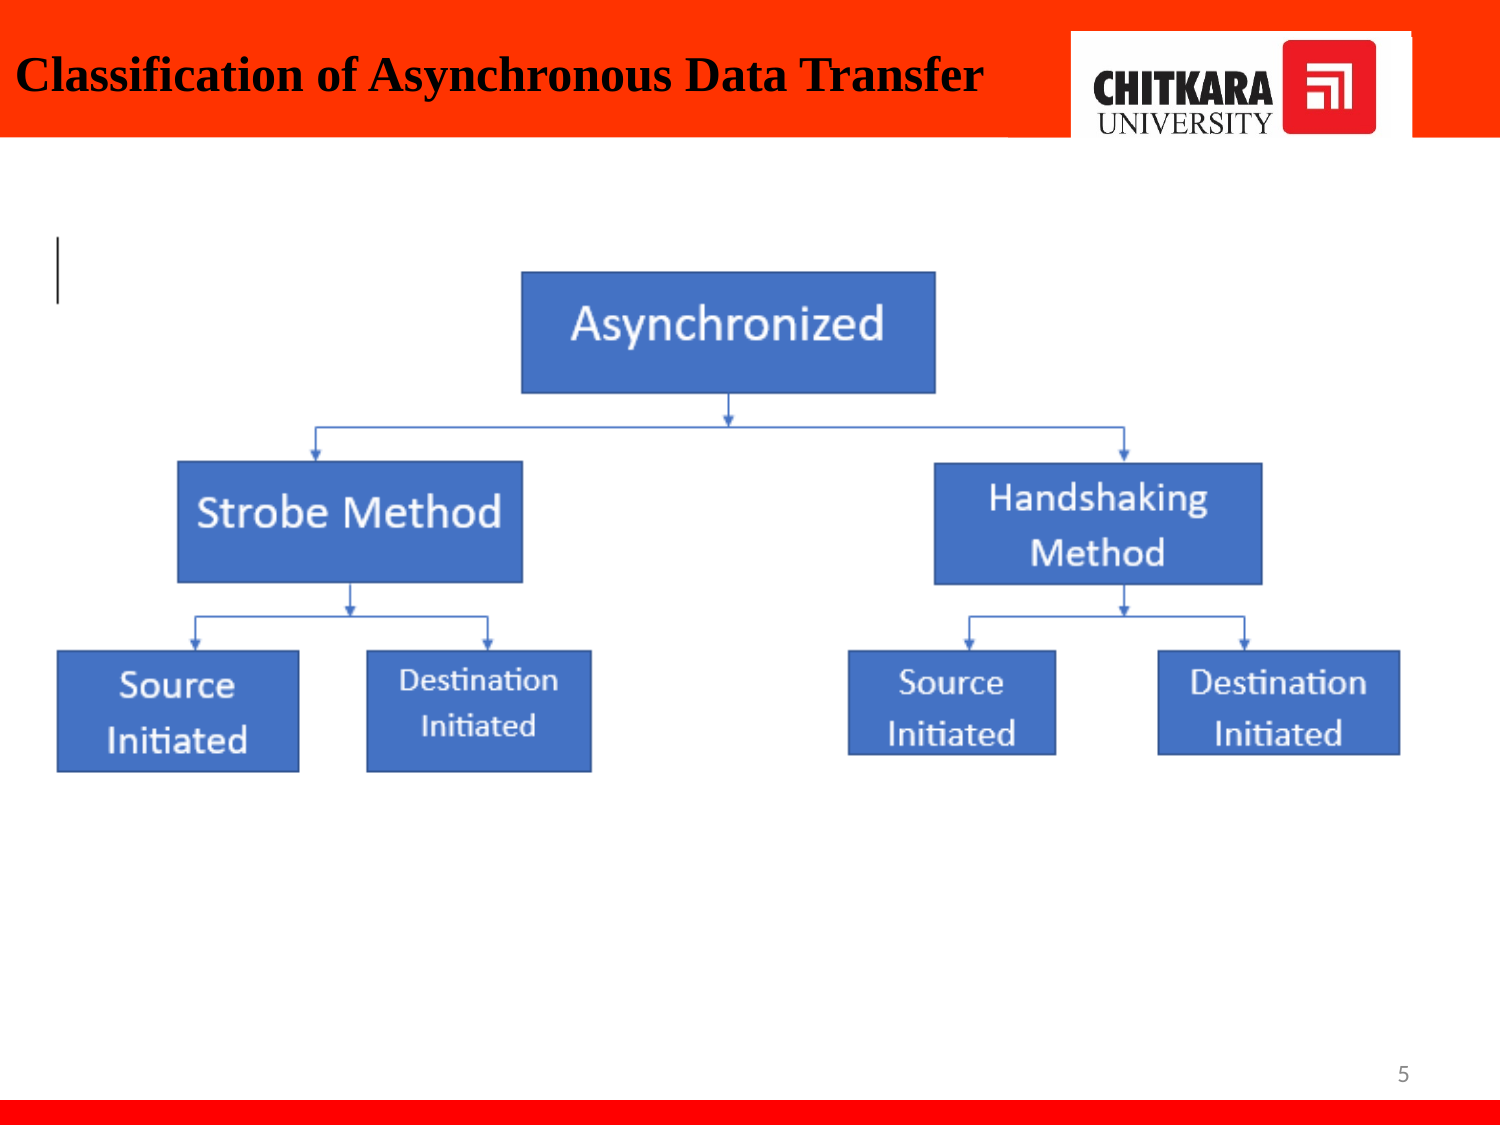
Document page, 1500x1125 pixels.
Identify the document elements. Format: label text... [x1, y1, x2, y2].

picture [19, 225, 1481, 838]
picture [1074, 37, 1391, 138]
text_box Classification of Asynchronous Data Transfer [0, 33, 1016, 109]
slide_number 5 [1074, 1042, 1425, 1103]
